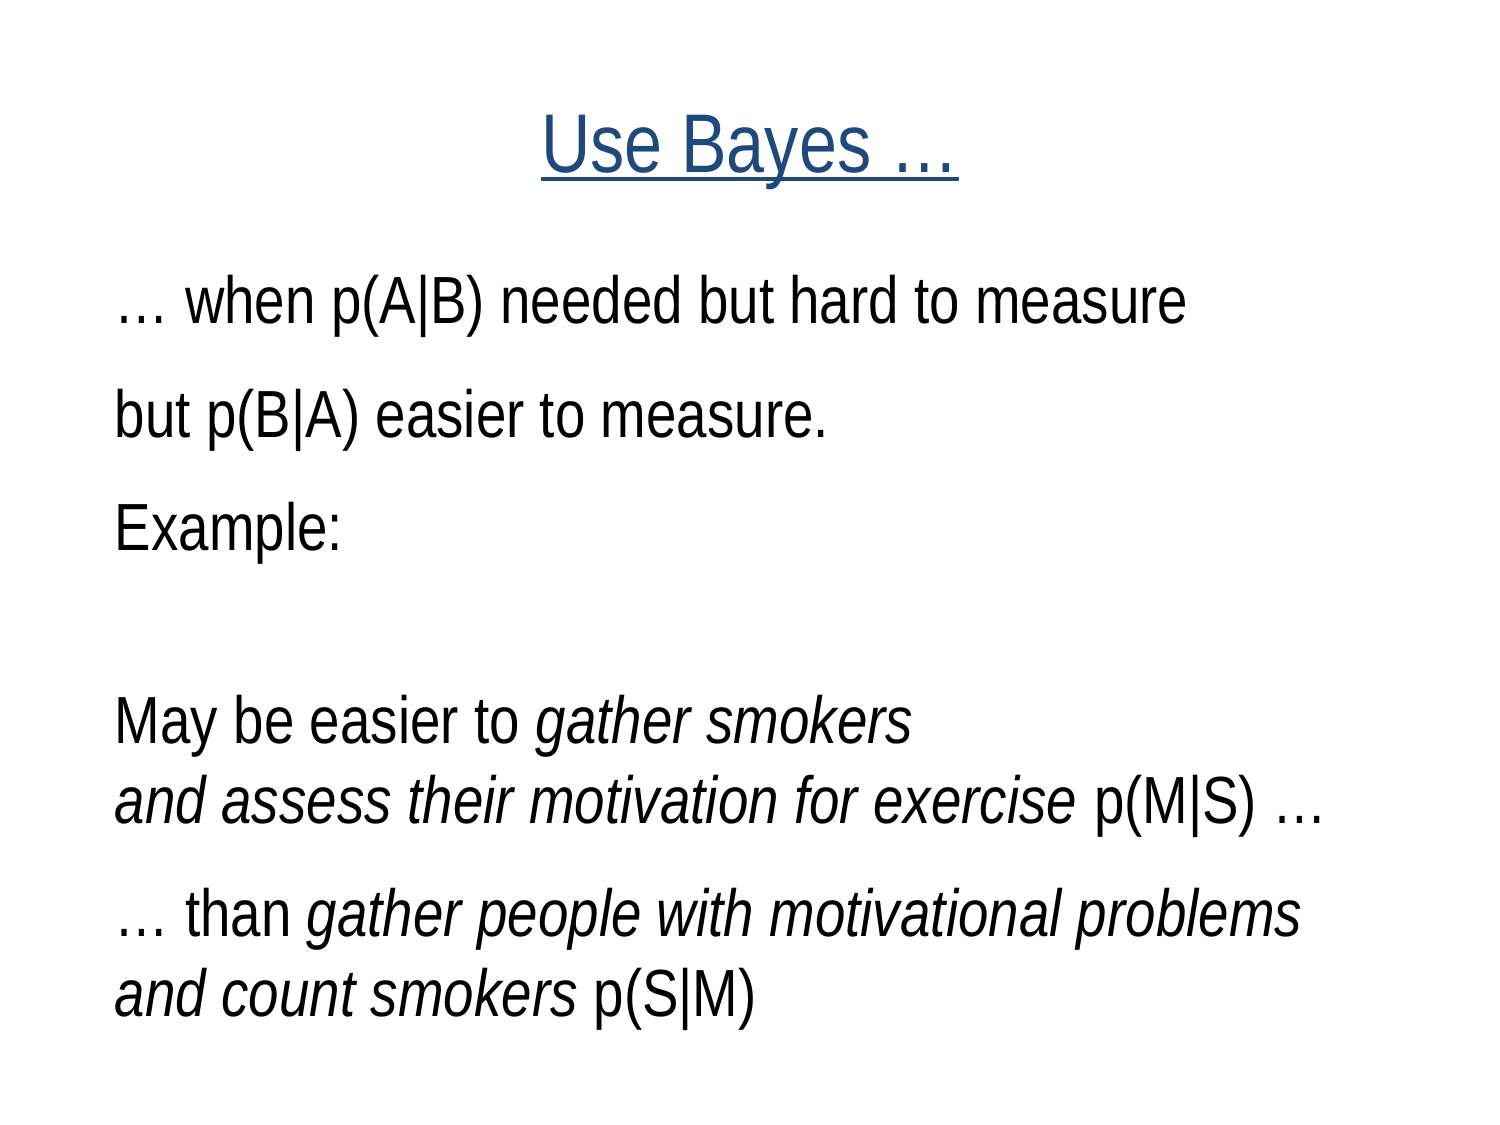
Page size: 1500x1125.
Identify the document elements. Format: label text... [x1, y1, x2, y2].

title Use Bayes … [75, 45, 1425, 233]
text_box … when p(A|B) needed but hard to measure but p(B|A) easier to measure. Example: May be easier to gather smokers and assess their motivation for exercise p(M|S) … … than gather people with motivational problems and count smokers p(S|M) [100, 249, 1400, 1038]
